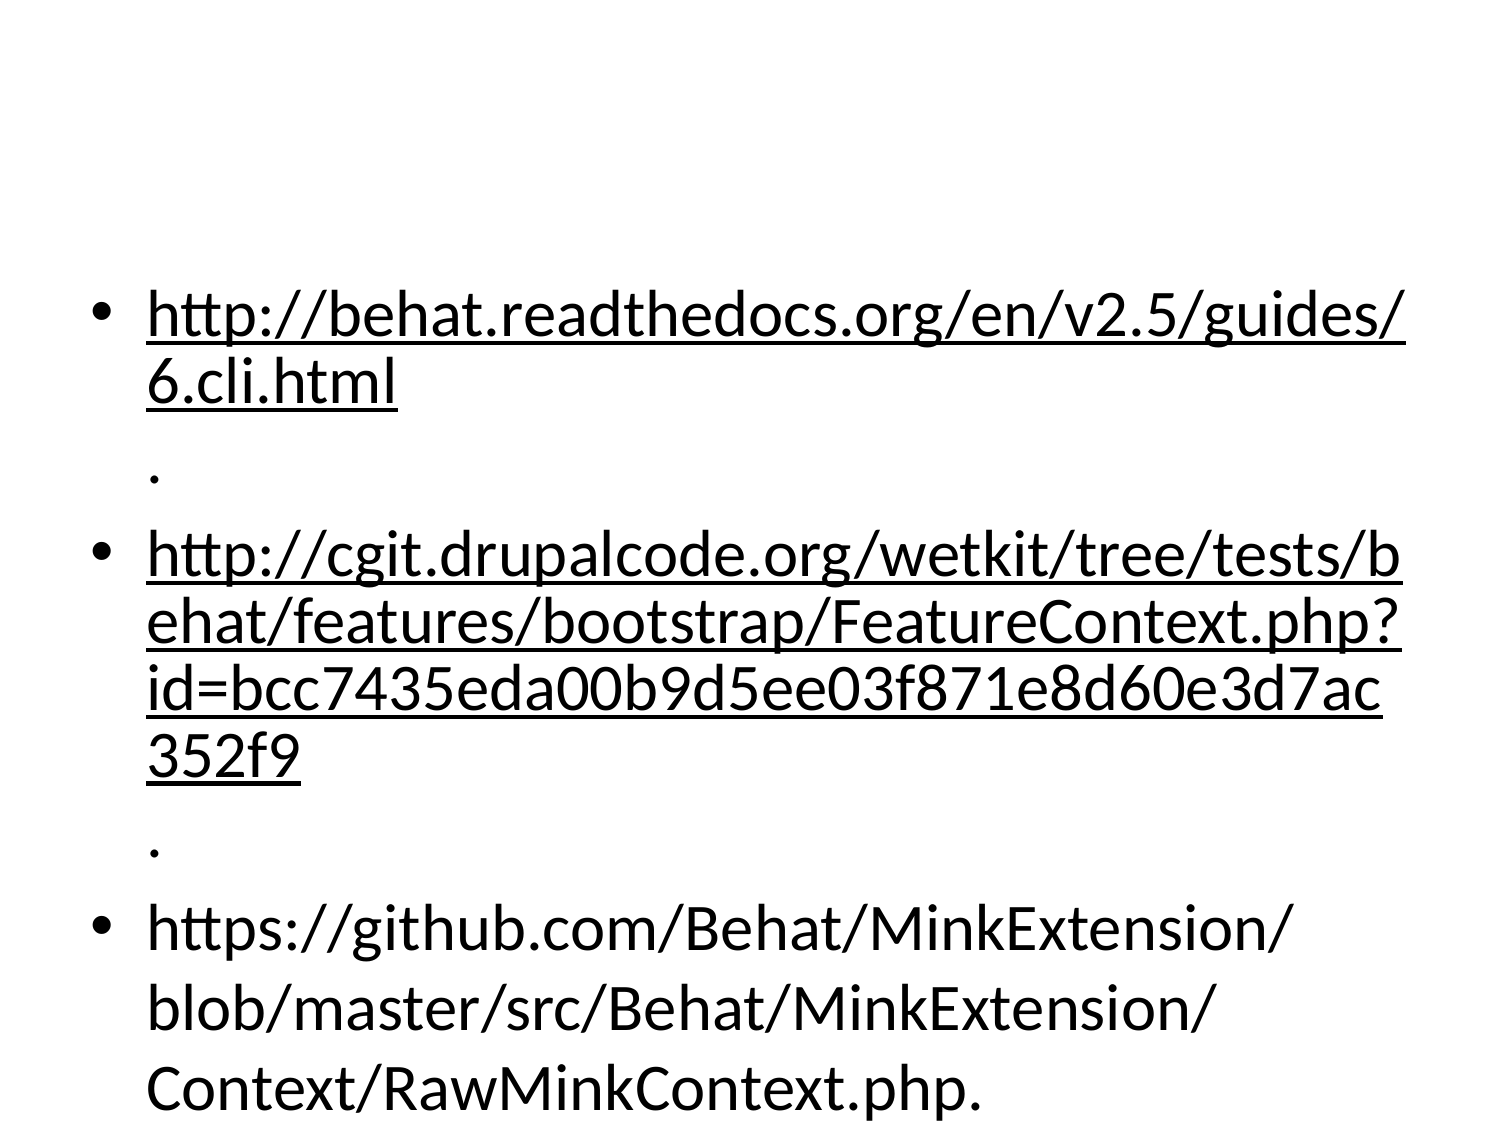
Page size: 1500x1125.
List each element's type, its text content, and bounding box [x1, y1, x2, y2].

list http://behat.readthedocs.org/en/v2.5/guides/6.cli.html. http://cgit.drupalcode.org/wetkit/tree/tests/behat/features/bootstrap/FeatureContext.php?id=bcc7435eda00b9d5ee03f871e8d60e3d7ac352f9. https://github.com/Behat/MinkExtension/blob/master/src/Behat/MinkExtension/Context/RawMinkContext.php. [75, 262, 1425, 1005]
